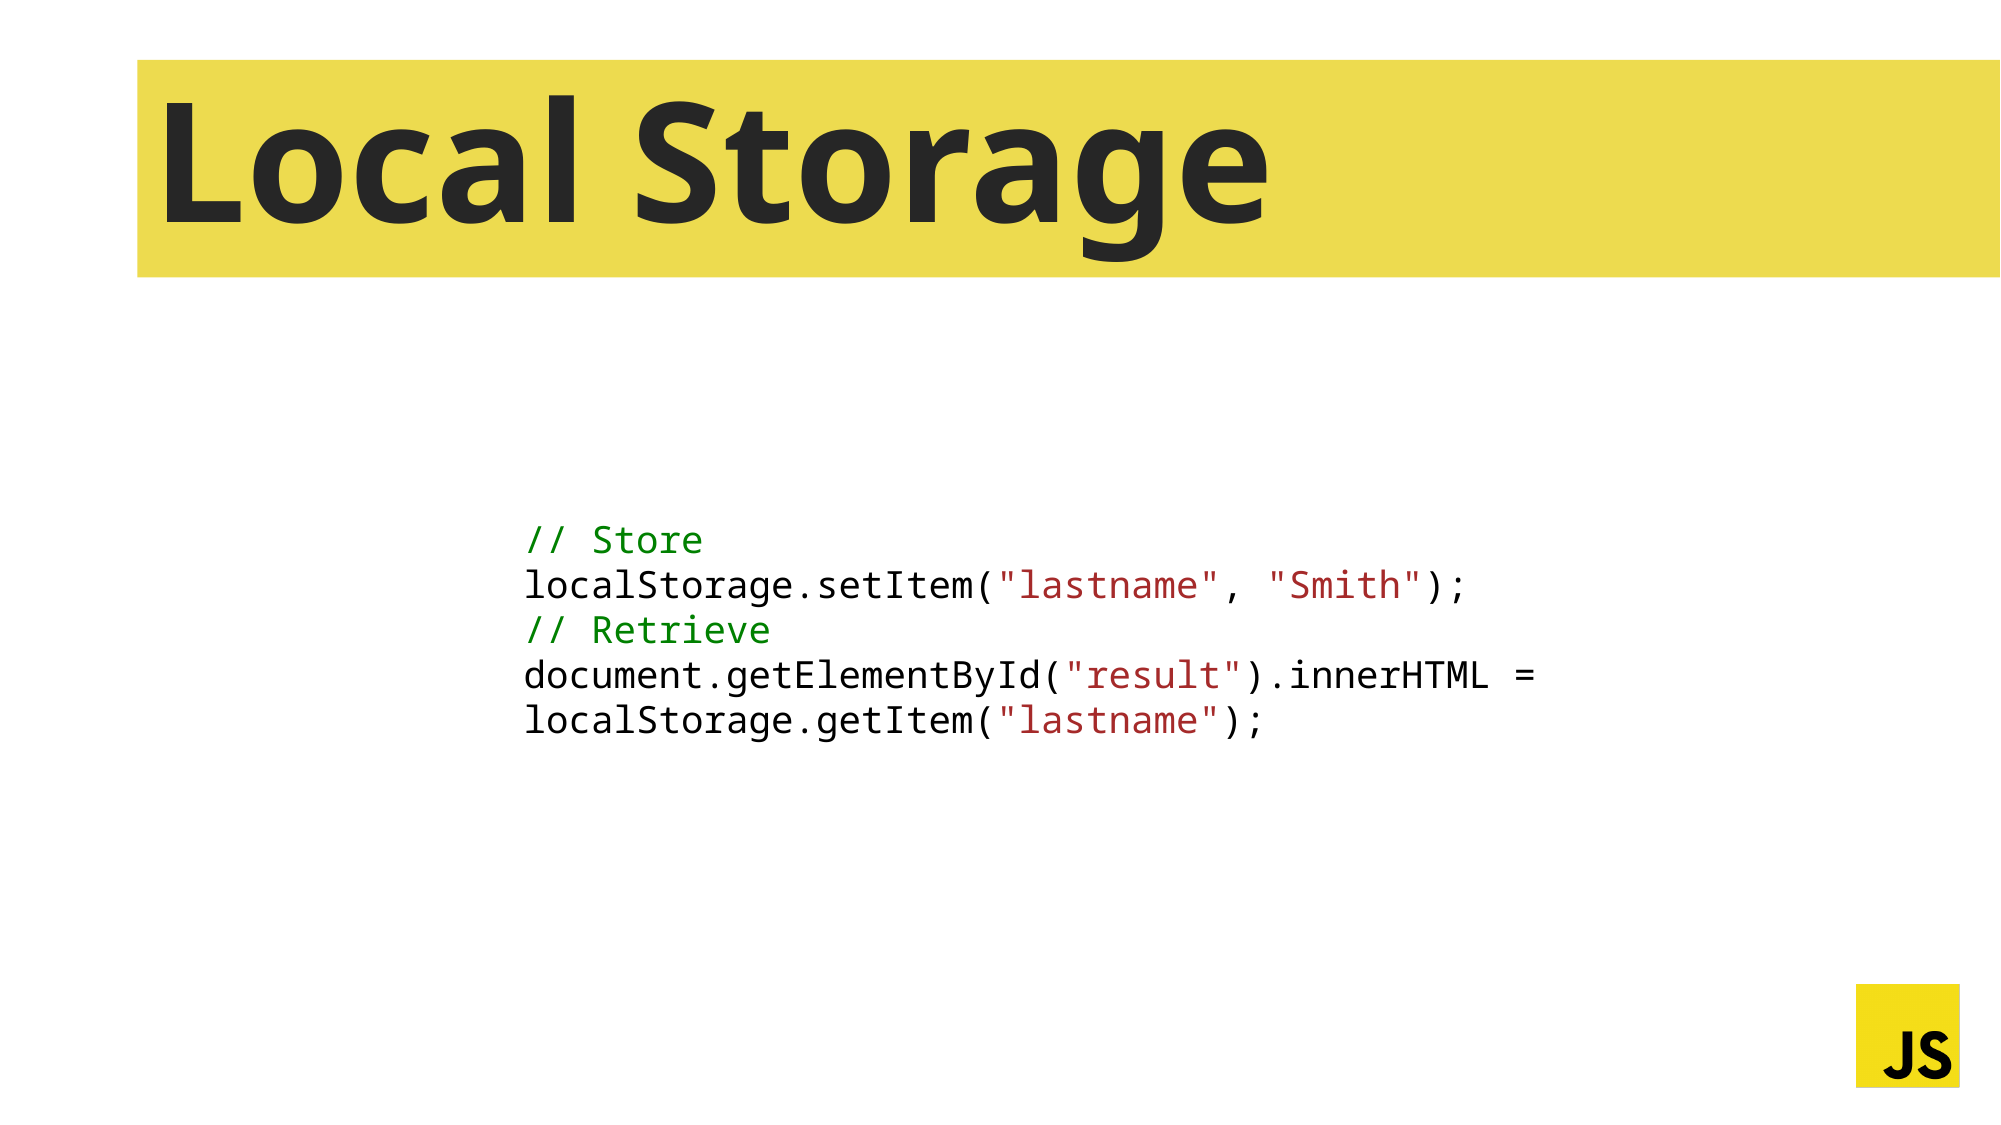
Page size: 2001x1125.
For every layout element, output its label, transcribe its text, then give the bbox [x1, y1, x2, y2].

text_box // Store localStorage.setItem("lastname", "Smith"); // Retrieve document.getElementById("result").innerHTML = localStorage.getItem("lastname"); [508, 508, 2000, 749]
picture [1853, 982, 1961, 1088]
title Local Storage [137, 59, 2000, 278]
